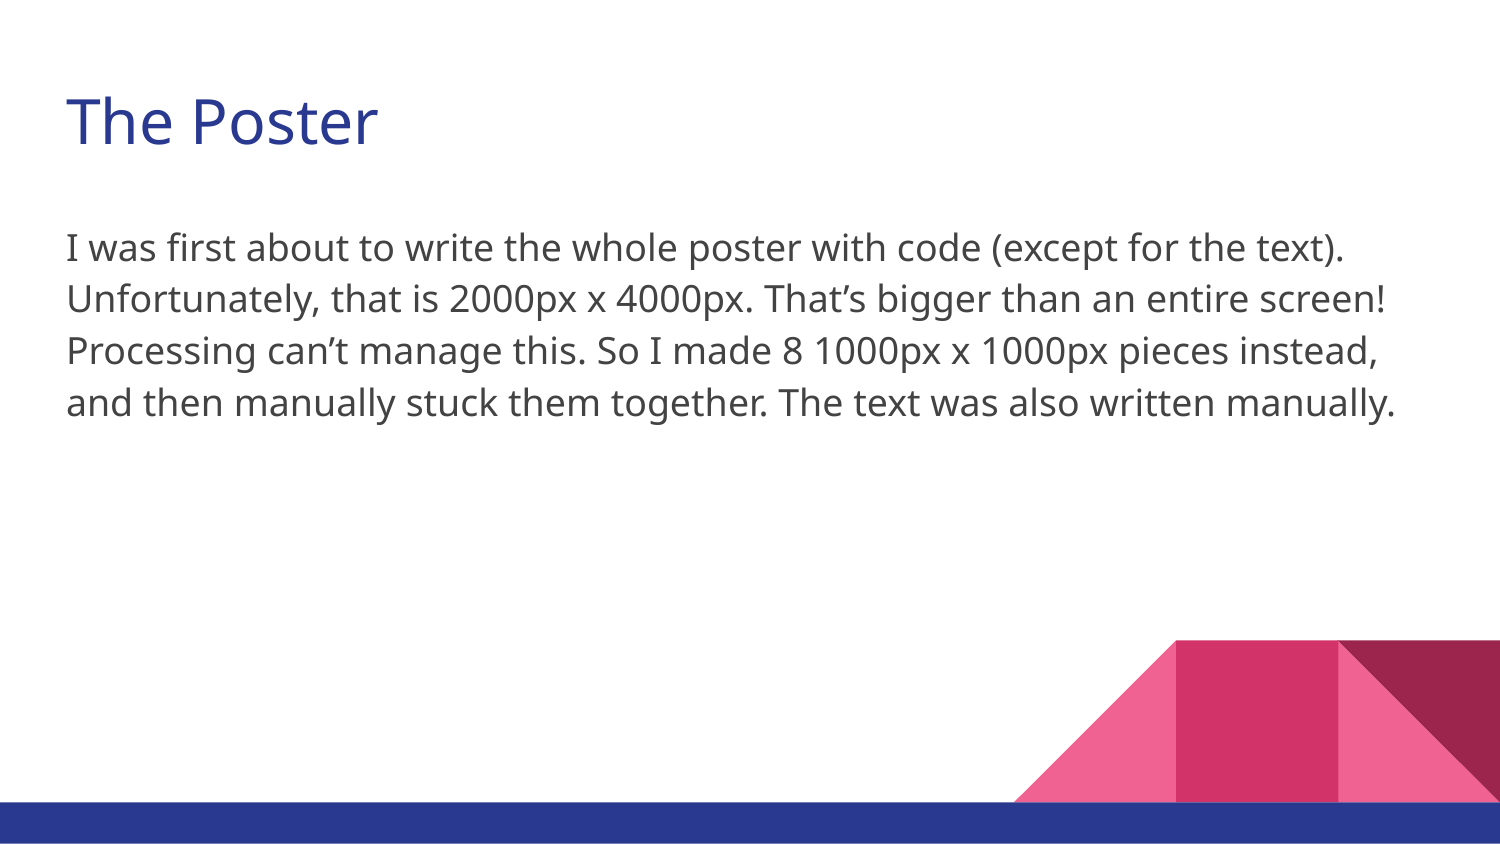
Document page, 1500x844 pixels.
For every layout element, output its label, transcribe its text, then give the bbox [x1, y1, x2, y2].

title The Poster [51, 67, 1449, 167]
list I was first about to write the whole poster with code (except for the text). Unfortunately, that is 2000px x 4000px. That’s bigger than an entire screen! Processing can’t manage this. So I made 8 1000px x 1000px pieces instead, and then manually stuck them together. The text was also written manually. [51, 201, 1449, 750]
